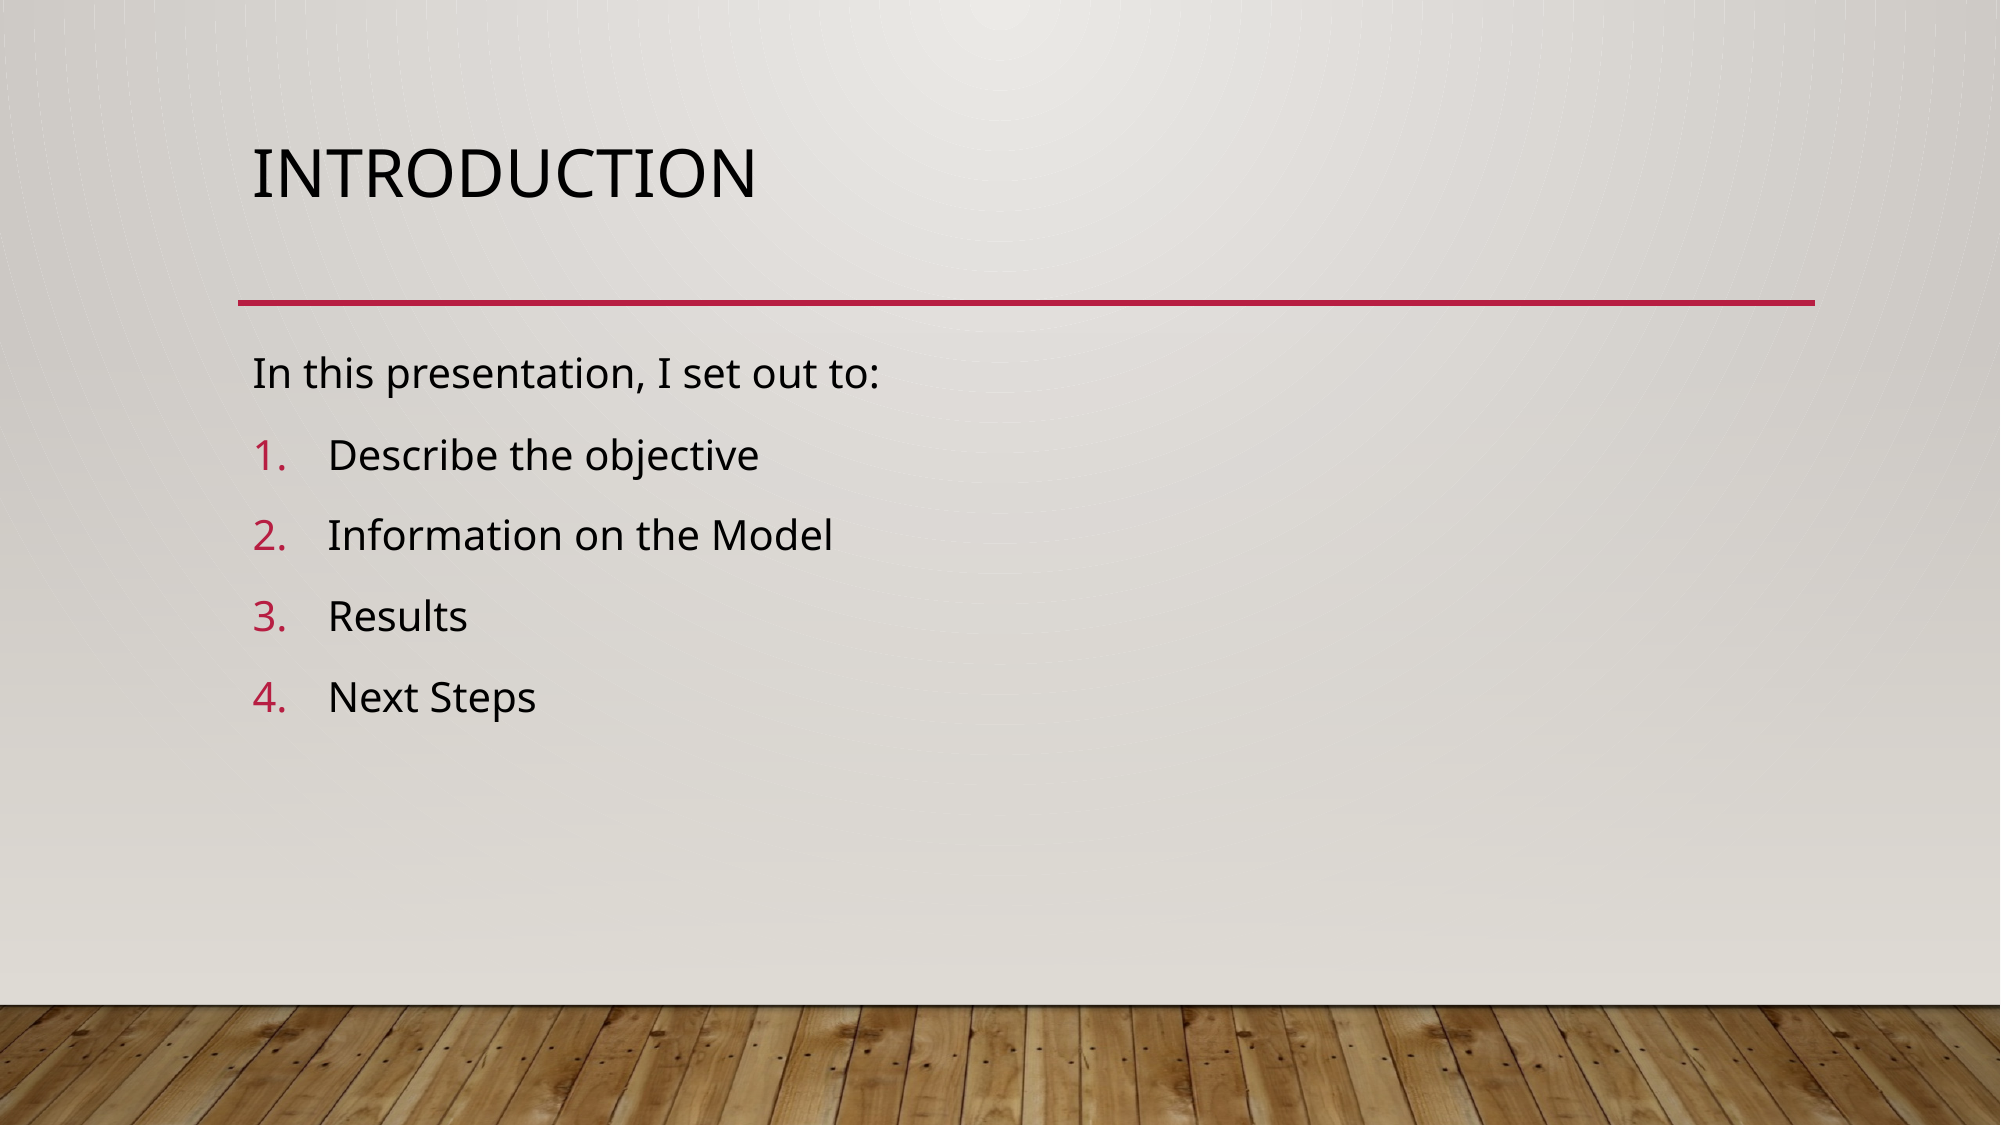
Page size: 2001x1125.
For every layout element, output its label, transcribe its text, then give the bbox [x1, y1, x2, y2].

picture [0, 1005, 2000, 1125]
title Introduction [237, 132, 1814, 306]
list In this presentation, I set out to: Describe the objective Information on the Model Results Next Steps [237, 329, 1814, 896]
